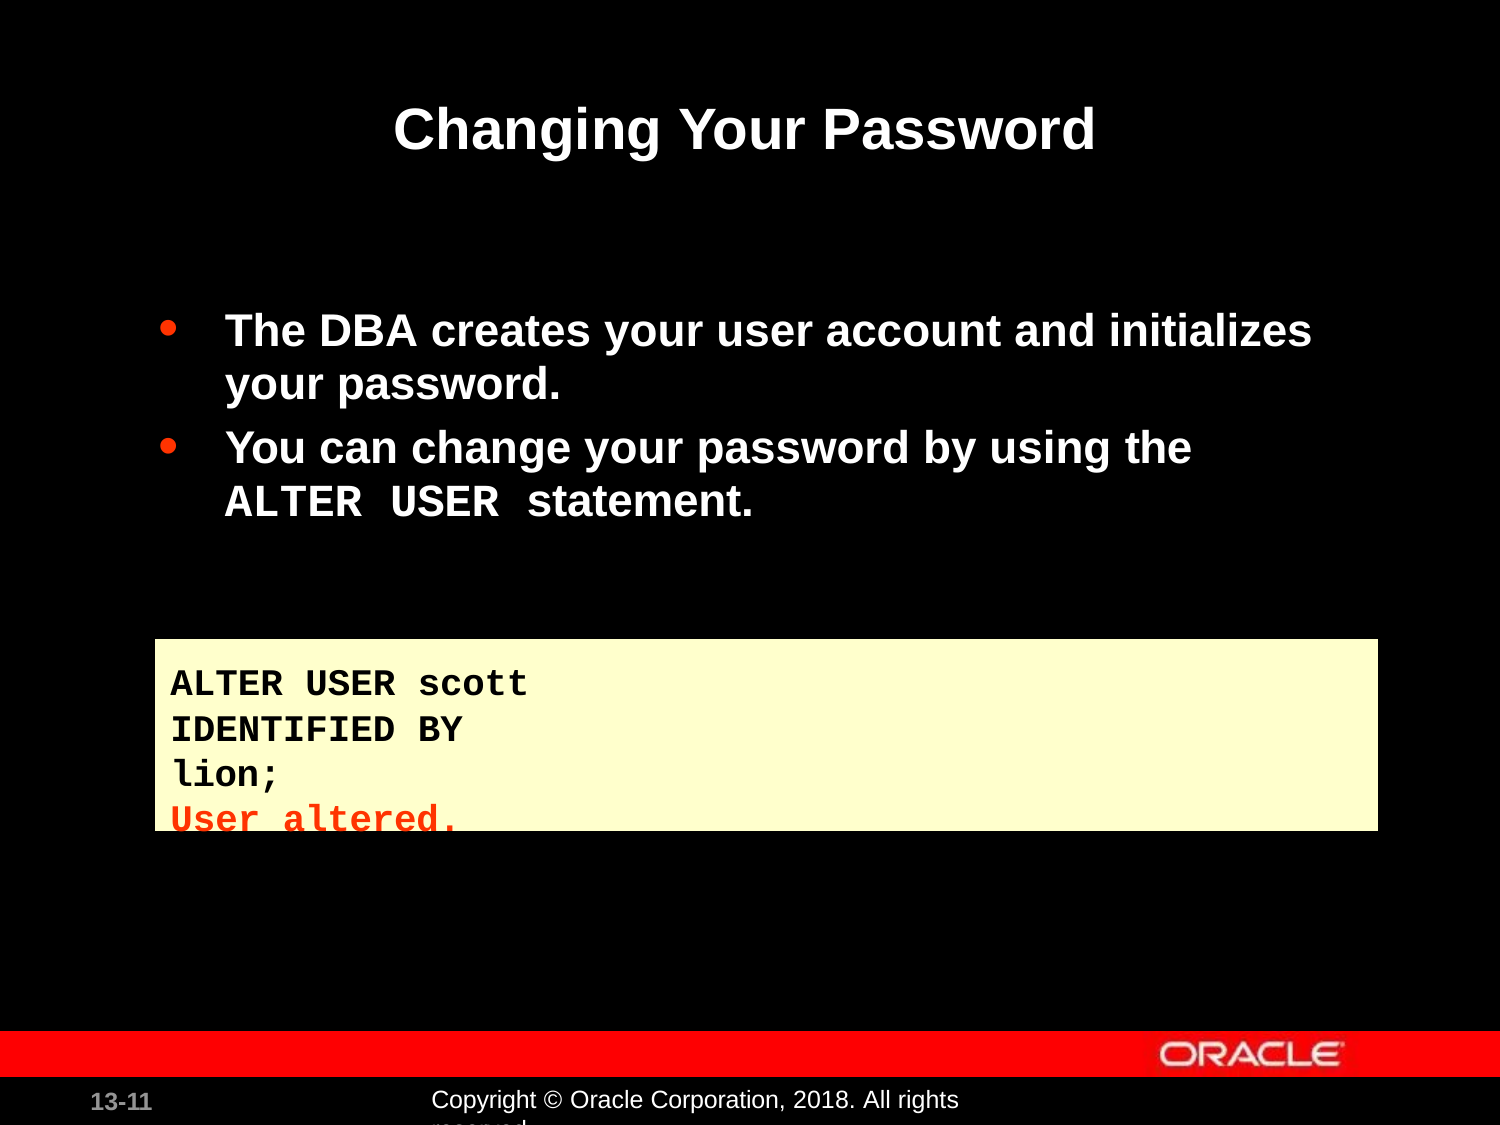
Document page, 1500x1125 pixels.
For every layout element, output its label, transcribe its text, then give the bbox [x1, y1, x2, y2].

slide_number 13-11 [88, 1085, 164, 1125]
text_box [150, 634, 1383, 836]
footer Copyright © Oracle Corporation, 2018. All rights reserved. [429, 1085, 1067, 1125]
text_box The DBA creates your user account and initializes your password. You can change your password by using the ALTER USER statement. [156, 299, 1318, 526]
title Changing Your Password [149, 39, 1341, 279]
picture [0, 1031, 1500, 1077]
